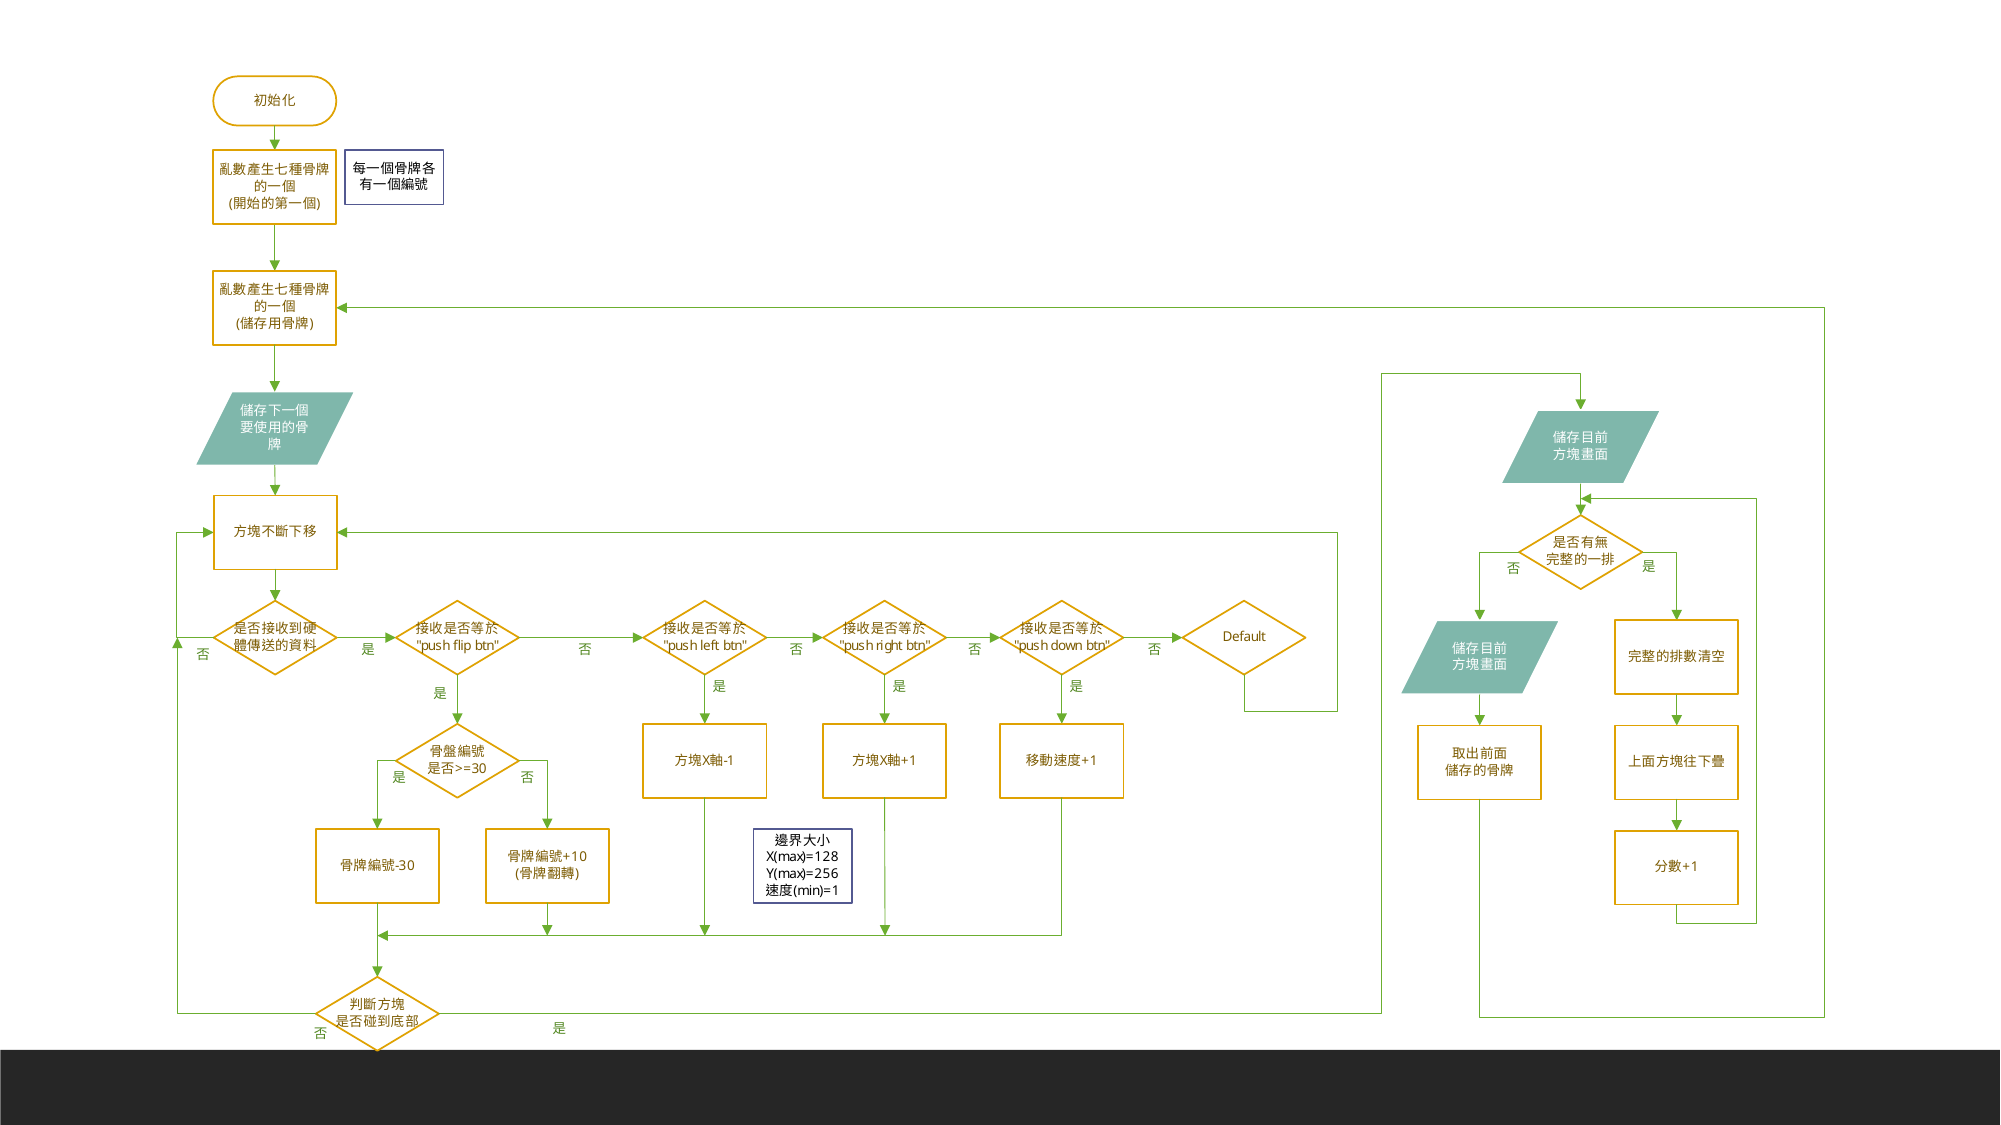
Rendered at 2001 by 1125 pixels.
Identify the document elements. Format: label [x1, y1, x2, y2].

text_box [161, 72, 1838, 1053]
